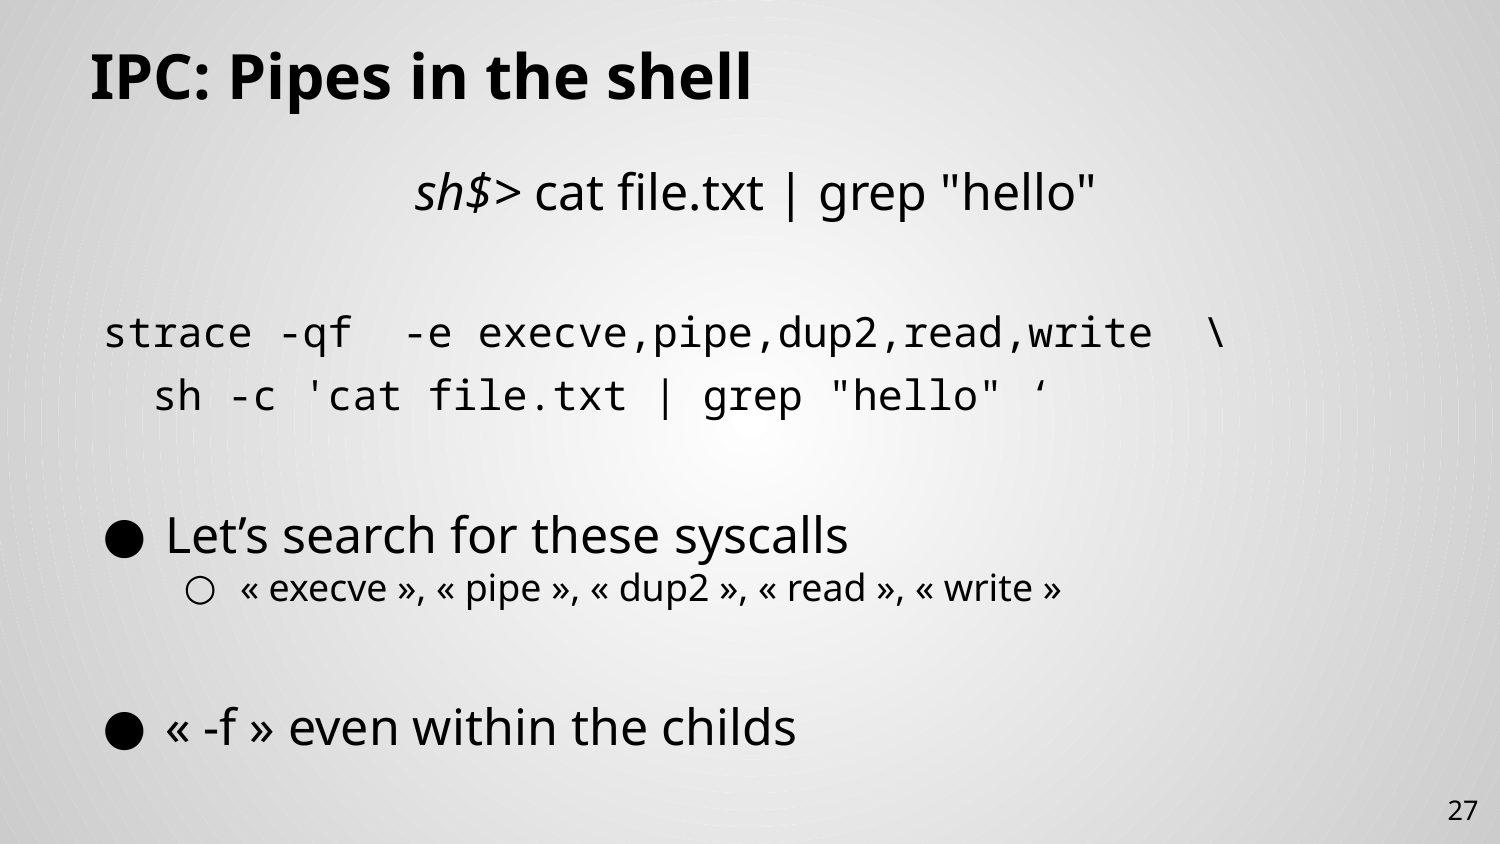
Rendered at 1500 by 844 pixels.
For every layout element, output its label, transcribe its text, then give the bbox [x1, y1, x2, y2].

title IPC: Pipes in the shell [75, 33, 1425, 128]
list sh$> cat file.txt | grep "hello" strace -qf -e execve,pipe,dup2,read,write \ sh -c 'cat file.txt | grep "hello" ‘ Let’s search for these syscalls « execve », « pipe », « dup2 », « read », « write » « -f » even within the childs [75, 145, 1425, 808]
slide_number 27 [1403, 779, 1494, 844]
